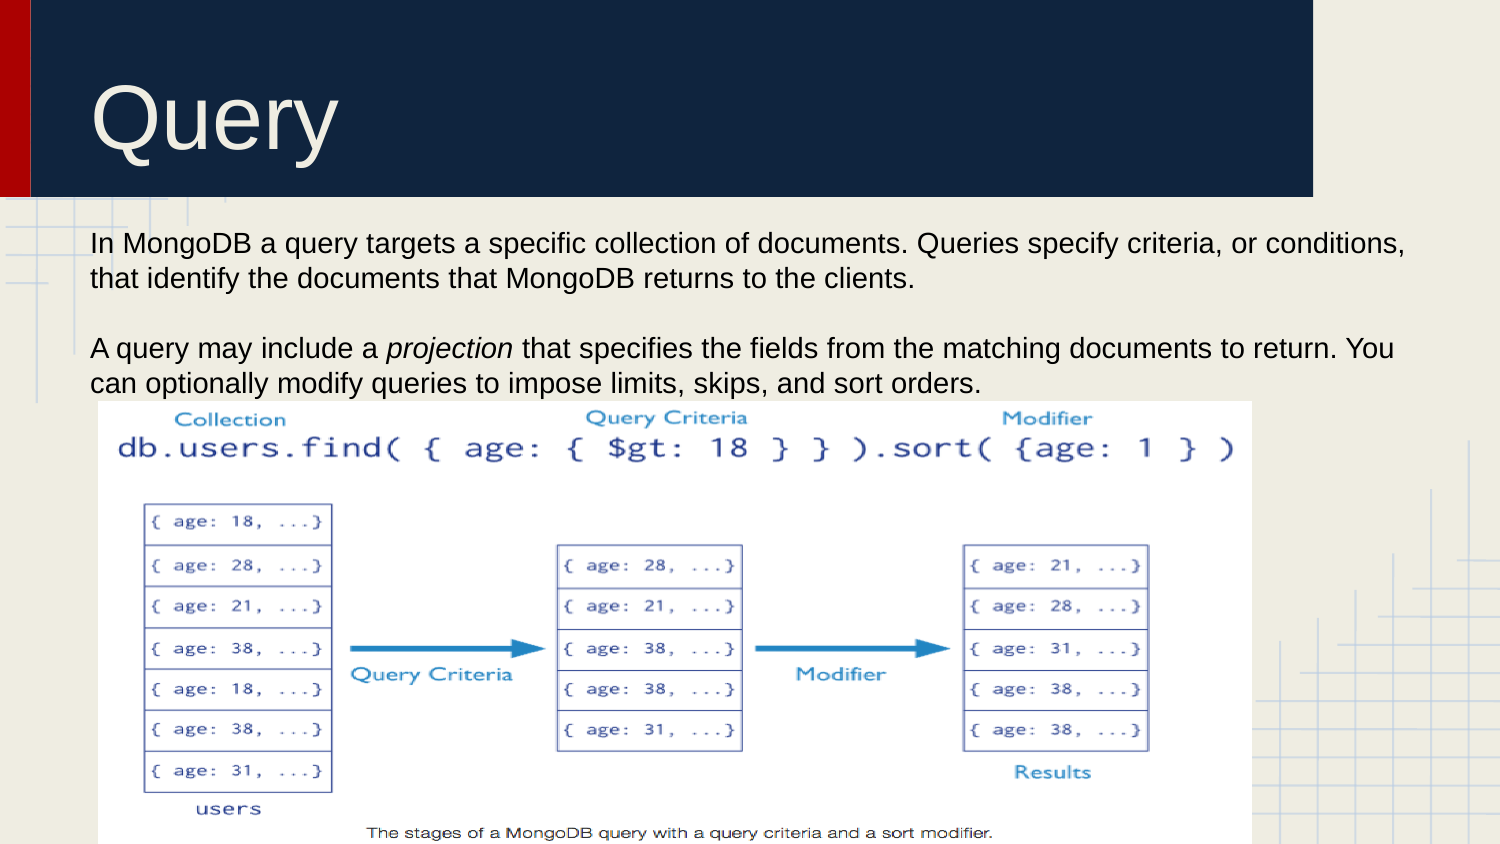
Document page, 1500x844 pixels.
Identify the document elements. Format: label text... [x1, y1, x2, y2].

title Query [75, 16, 1276, 183]
list In MongoDB a query targets a specific collection of documents. Queries specify criteria, or conditions, that identify the documents that MongoDB returns to the clients. A query may include a projection that specifies the fields from the matching documents to return. You can optionally modify queries to impose limits, skips, and sort orders. [75, 209, 1425, 806]
picture [97, 401, 1253, 844]
